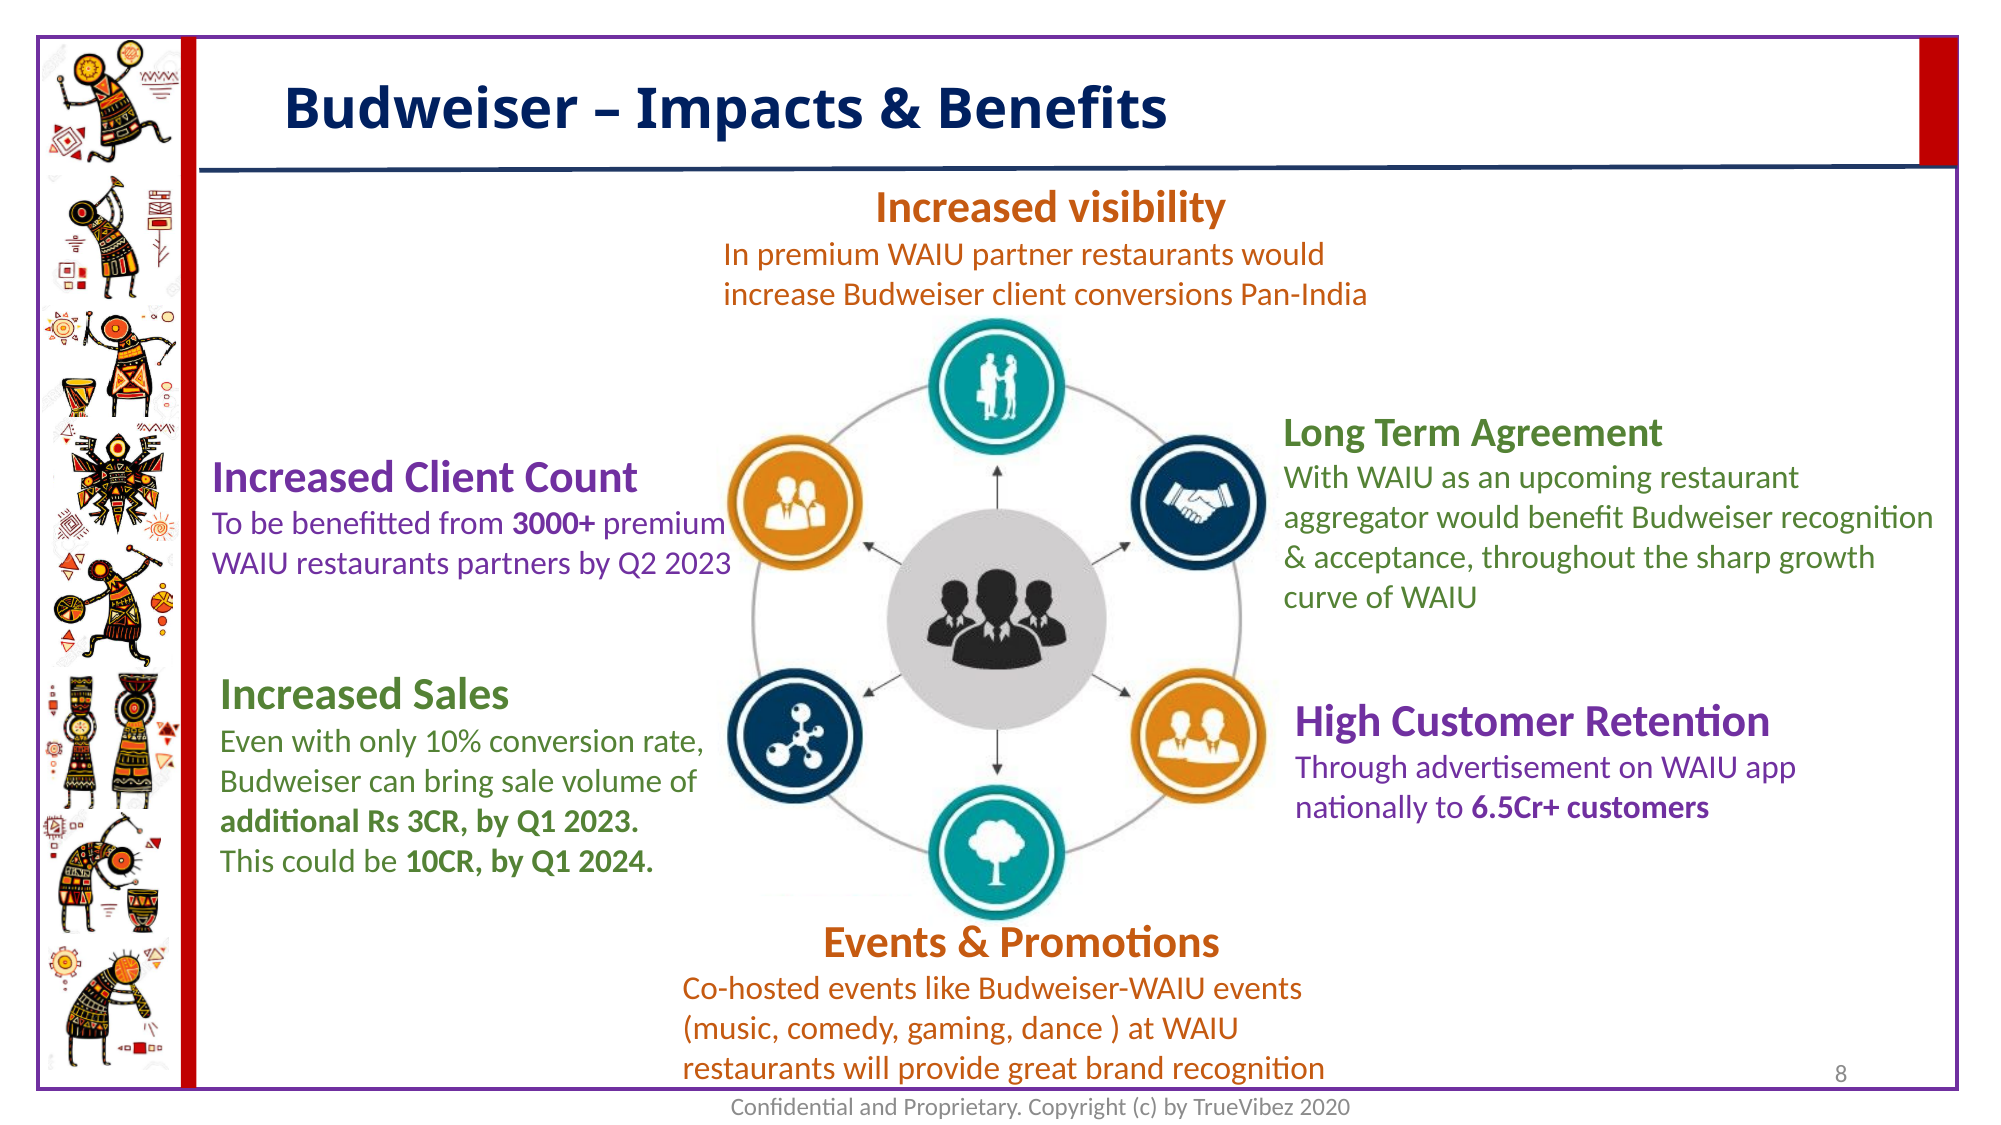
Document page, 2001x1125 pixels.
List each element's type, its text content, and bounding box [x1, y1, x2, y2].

footer Confidential and Proprietary. Copyright (c) by TrueVibez 2020 [703, 1075, 1379, 1125]
text_box [1918, 37, 1959, 167]
text_box Long Term Agreement With WAIU as an upcoming restaurant aggregator would benefit Budweiser recognition & acceptance, throughout the sharp growth curve of WAIU [1281, 397, 1961, 662]
text_box Increased Sales Even with only 10% conversion rate, Budweiser can bring sale volume of additional Rs 3CR, by Q1 2023. This could be 10CR, by Q1 2024. [205, 656, 714, 886]
picture [714, 305, 1281, 927]
text_box [180, 36, 197, 1089]
picture [47, 937, 169, 1070]
text_box High Customer Retention Through advertisement on WAIU app nationally to 6.5Cr+ customers [1281, 683, 1842, 833]
text_box Budweiser – Impacts & Benefits [268, 64, 1546, 147]
picture [42, 305, 182, 934]
text_box Increased Client Count To be benefitted from 3000+ premium WAIU restaurants partners by Q2 2023 [197, 438, 714, 589]
slide_number 8 [1412, 1042, 1863, 1103]
text_box [1281, 662, 1958, 1090]
text_box [197, 36, 1958, 438]
picture [42, 175, 181, 301]
text_box Events & Promotions Co-hosted events like Budweiser-WAIU events (music, comedy, gaming, dance ) at WAIU restaurants will provide great brand recognition [668, 904, 1376, 1094]
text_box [199, 166, 1958, 171]
text_box [37, 36, 714, 1090]
text_box Increased visibility In premium WAIU partner restaurants would increase Budweiser client conversions Pan-India [708, 171, 1394, 320]
picture [42, 40, 184, 171]
